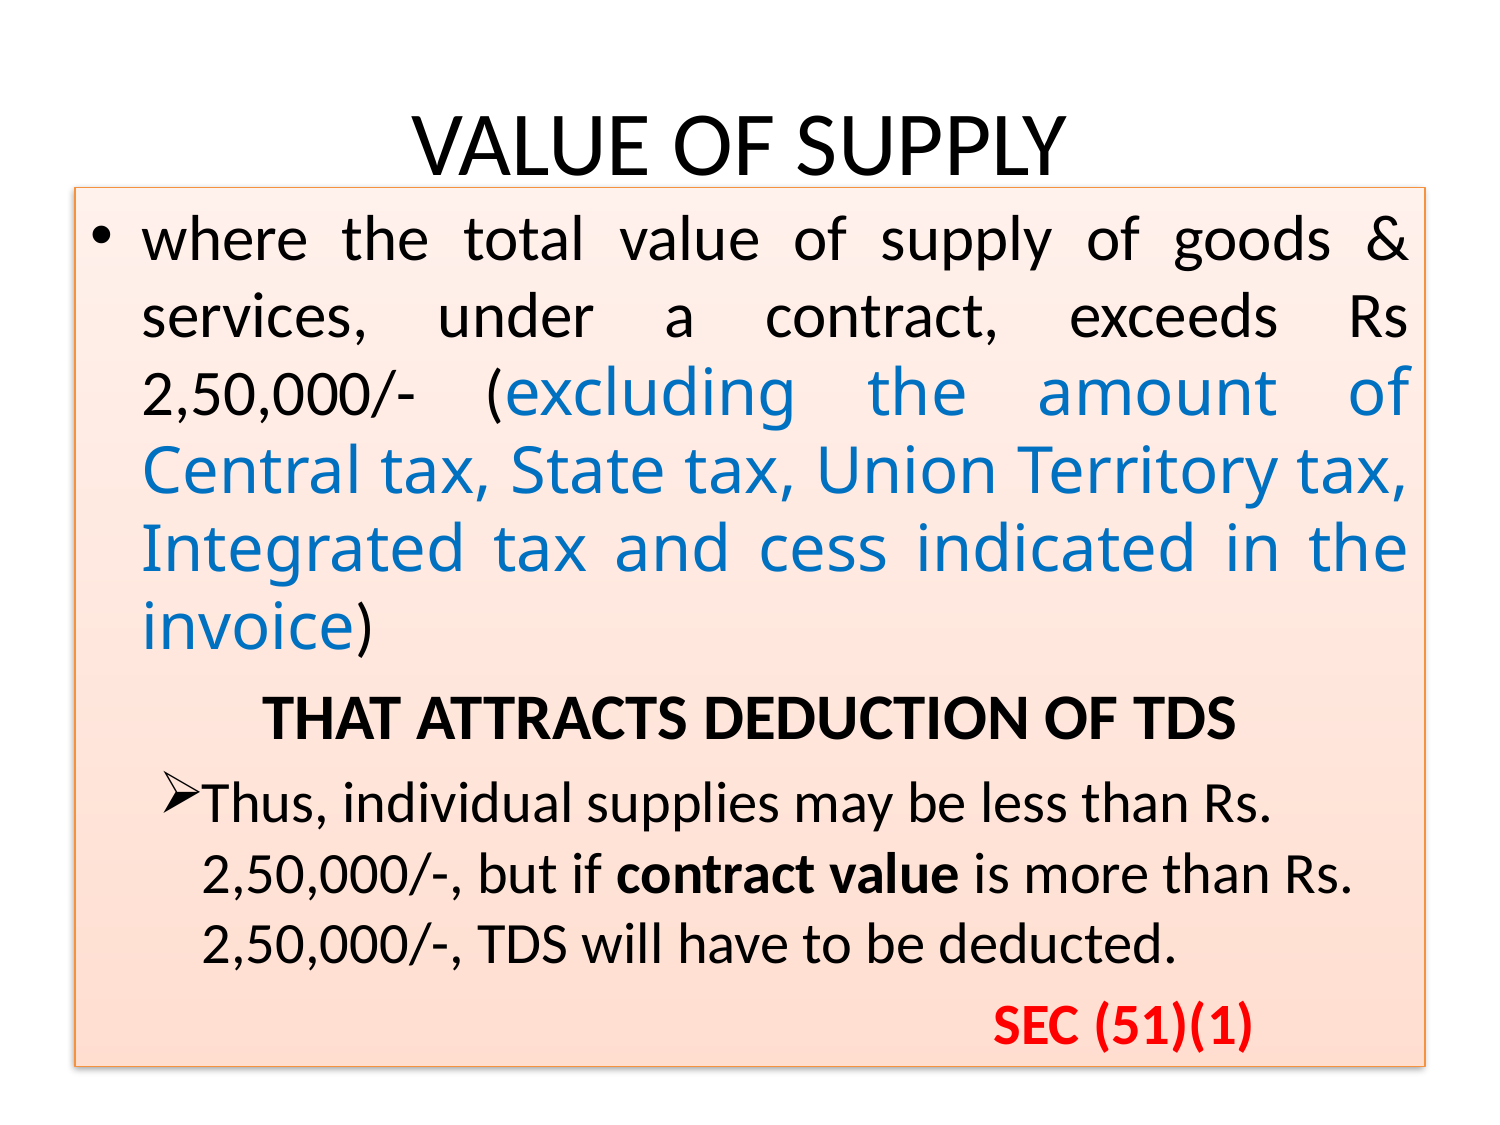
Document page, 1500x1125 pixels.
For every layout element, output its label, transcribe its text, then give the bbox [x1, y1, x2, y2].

title VALUE OF SUPPLY [75, 45, 1425, 186]
list where the total value of supply of goods & services, under a contract, exceeds Rs 2,50,000/- (excluding the amount of Central tax, State tax, Union Territory tax, Integrated tax and cess indicated in the invoice) THAT ATTRACTS DEDUCTION OF TDS Thus, individual supplies may be less than Rs. 2,50,000/-, but if contract value is more than Rs. 2,50,000/-, TDS will have to be deducted. SEC (51)(1) [74, 187, 1426, 1067]
